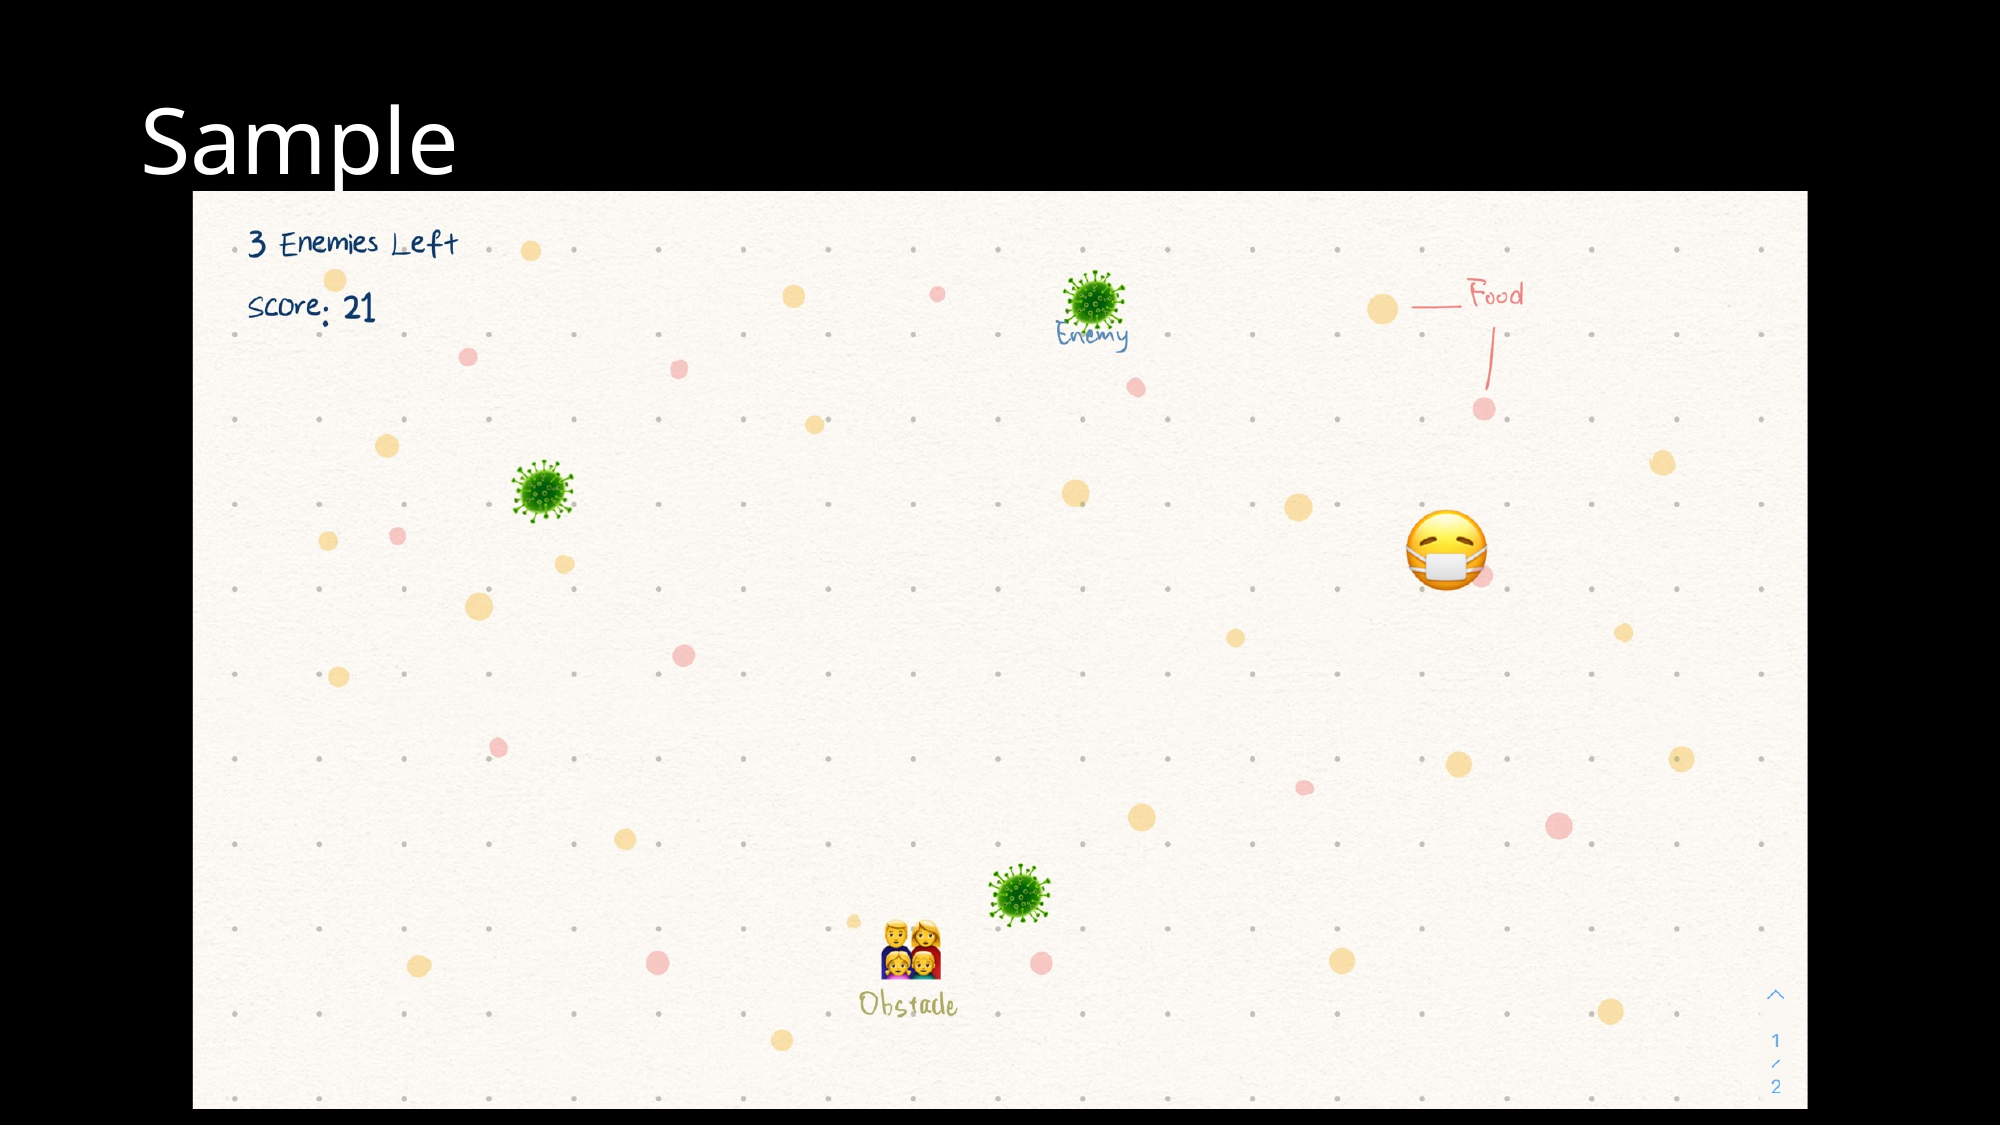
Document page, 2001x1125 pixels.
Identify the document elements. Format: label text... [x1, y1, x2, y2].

title Sample [125, 88, 1625, 296]
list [192, 191, 1808, 1109]
